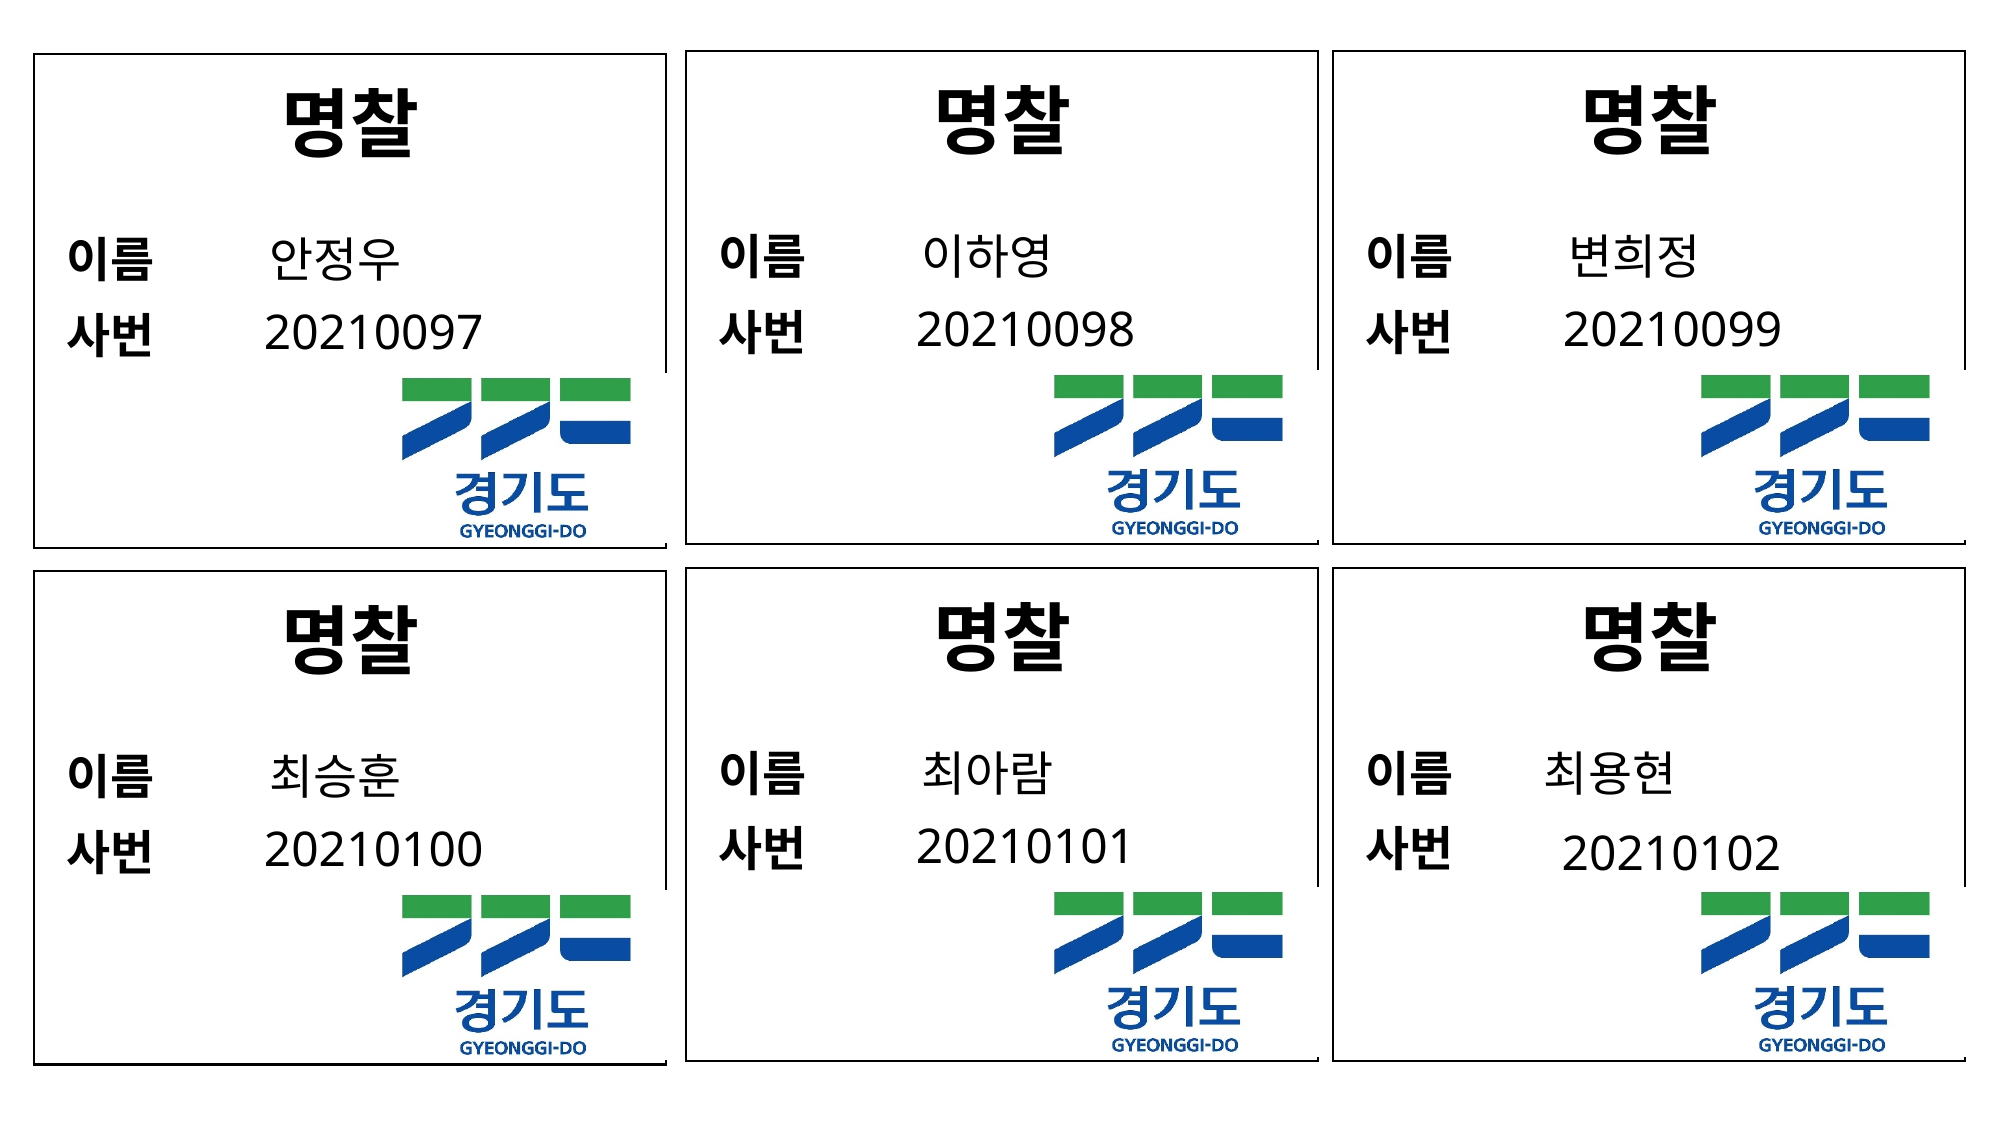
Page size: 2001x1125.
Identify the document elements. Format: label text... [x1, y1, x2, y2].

text_box 최승훈 [254, 738, 417, 811]
text_box 이름 [52, 222, 231, 295]
text_box 안정우 [254, 222, 417, 294]
text_box [685, 50, 1319, 545]
text_box 최용현 [1529, 735, 1692, 808]
text_box 이름 [52, 738, 231, 812]
text_box 20210098 [901, 291, 1332, 364]
text_box 변희정 [1553, 218, 1716, 291]
text_box 명찰 [918, 66, 1087, 171]
text_box [1332, 567, 1966, 1062]
text_box 이하영 [906, 218, 1069, 291]
picture [1666, 887, 1966, 1057]
text_box 이름 [1351, 218, 1530, 292]
text_box 이름 [1351, 735, 1529, 808]
text_box 사번 [1351, 811, 1530, 884]
text_box [33, 570, 667, 1066]
text_box 명찰 [266, 586, 435, 692]
text_box 사번 [703, 294, 883, 367]
text_box 사번 [52, 297, 231, 370]
text_box 사번 [52, 814, 231, 887]
text_box 명찰 [266, 69, 435, 175]
text_box 20210099 [1548, 291, 2000, 364]
picture [1019, 887, 1319, 1057]
text_box 명찰 [1565, 66, 1734, 171]
picture [367, 890, 667, 1060]
text_box 20210101 [901, 808, 1332, 881]
text_box 명찰 [918, 583, 1087, 688]
text_box 이름 [703, 735, 883, 808]
text_box 사번 [1351, 294, 1530, 367]
text_box [685, 567, 1319, 1062]
picture [367, 373, 667, 543]
text_box 명찰 [1565, 583, 1734, 688]
text_box 20210097 [249, 294, 685, 367]
text_box 사번 [703, 811, 883, 884]
text_box [33, 53, 667, 549]
picture [1019, 370, 1319, 540]
picture [1666, 370, 1966, 540]
text_box 이름 [703, 218, 883, 292]
text_box 최아람 [906, 735, 1069, 808]
text_box 20210102 [1546, 814, 2000, 887]
text_box 20210100 [249, 811, 685, 884]
text_box [1332, 50, 1966, 545]
